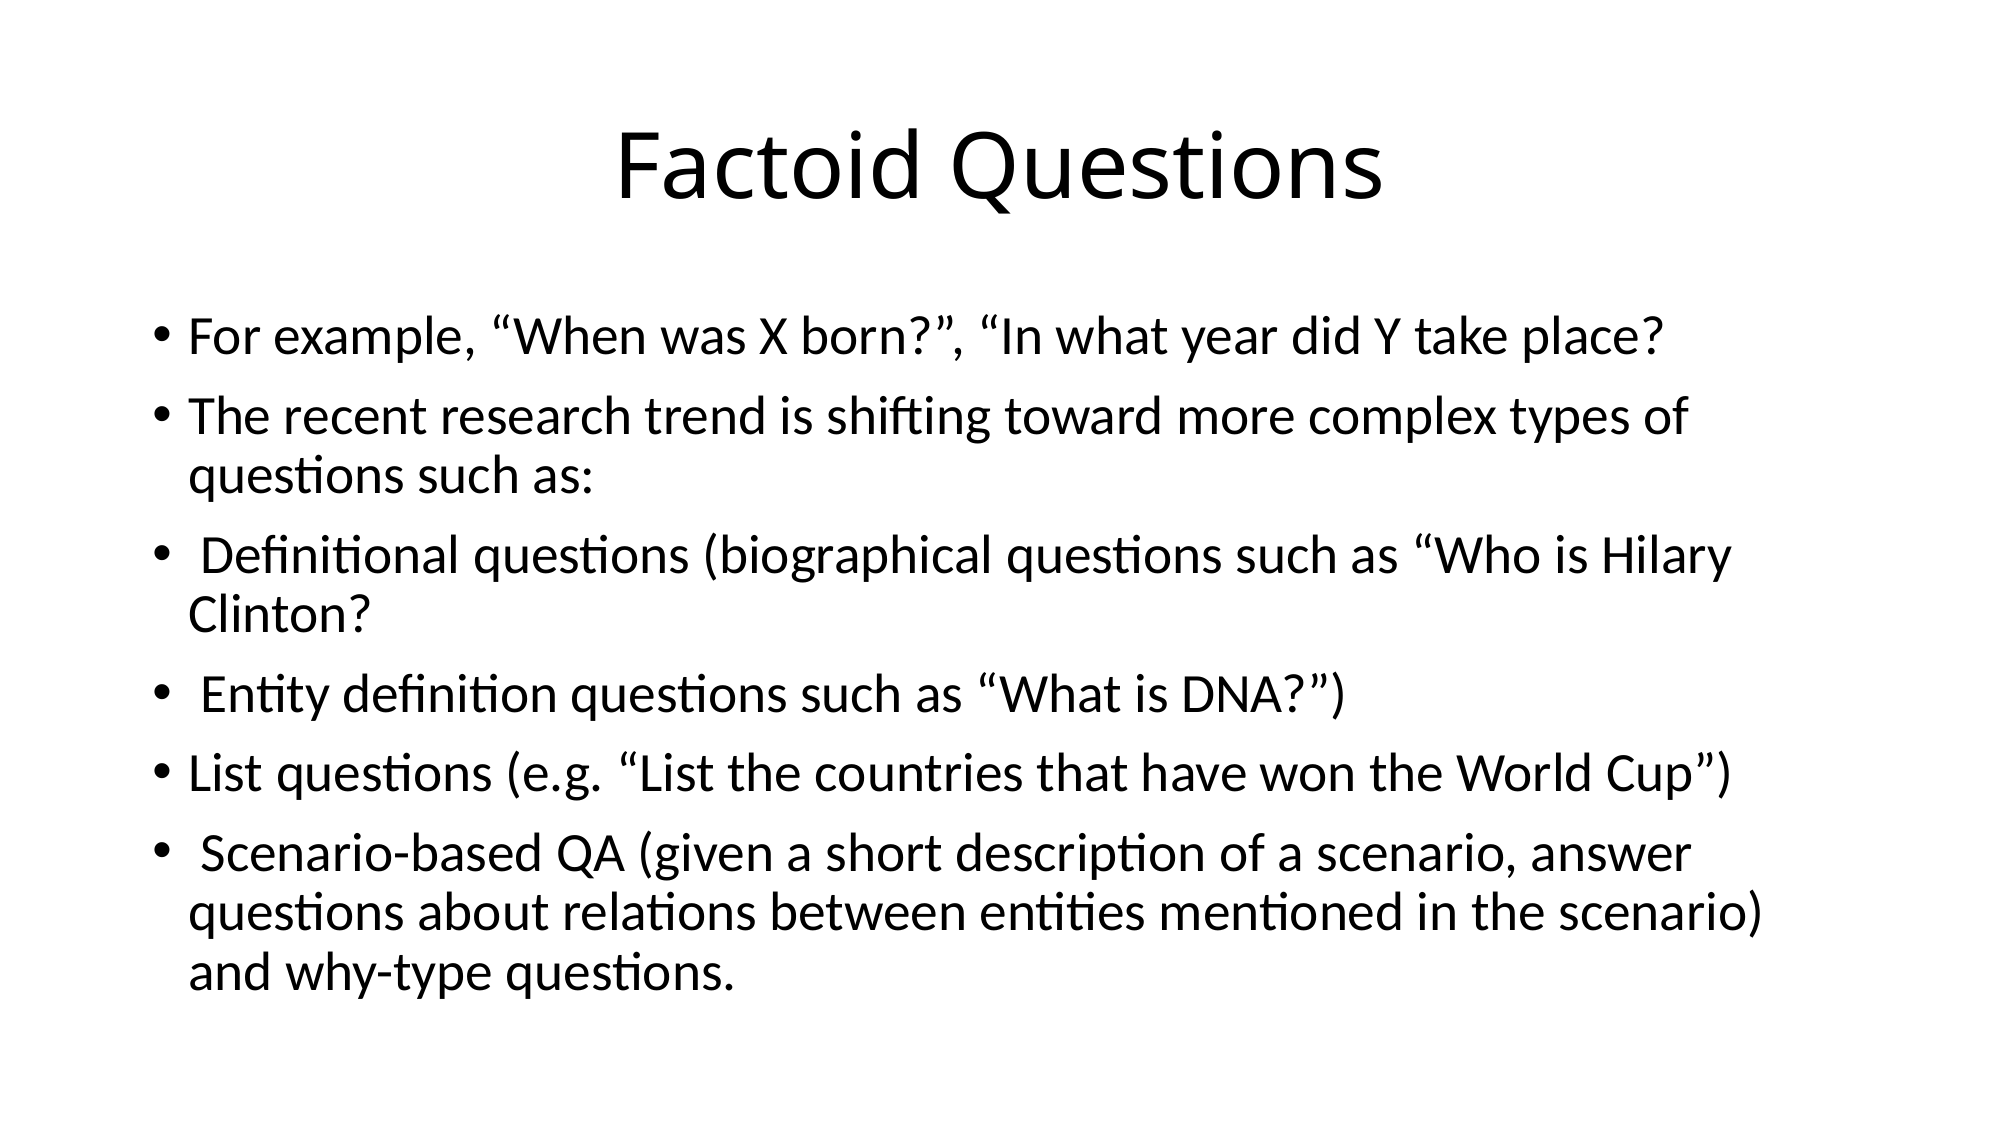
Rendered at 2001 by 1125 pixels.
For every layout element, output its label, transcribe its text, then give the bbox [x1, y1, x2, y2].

list For example, “When was X born?”, “In what year did Y take place? The recent research trend is shifting toward more complex types of questions such as: Definitional questions (biographical questions such as “Who is Hilary Clinton? Entity definition questions such as “What is DNA?”) List questions (e.g. “List the countries that have won the World Cup”) Scenario-based QA (given a short description of a scenario, answer questions about relations between entities mentioned in the scenario) and why-type questions. [137, 299, 1863, 1014]
title Factoid Questions [137, 59, 1863, 278]
